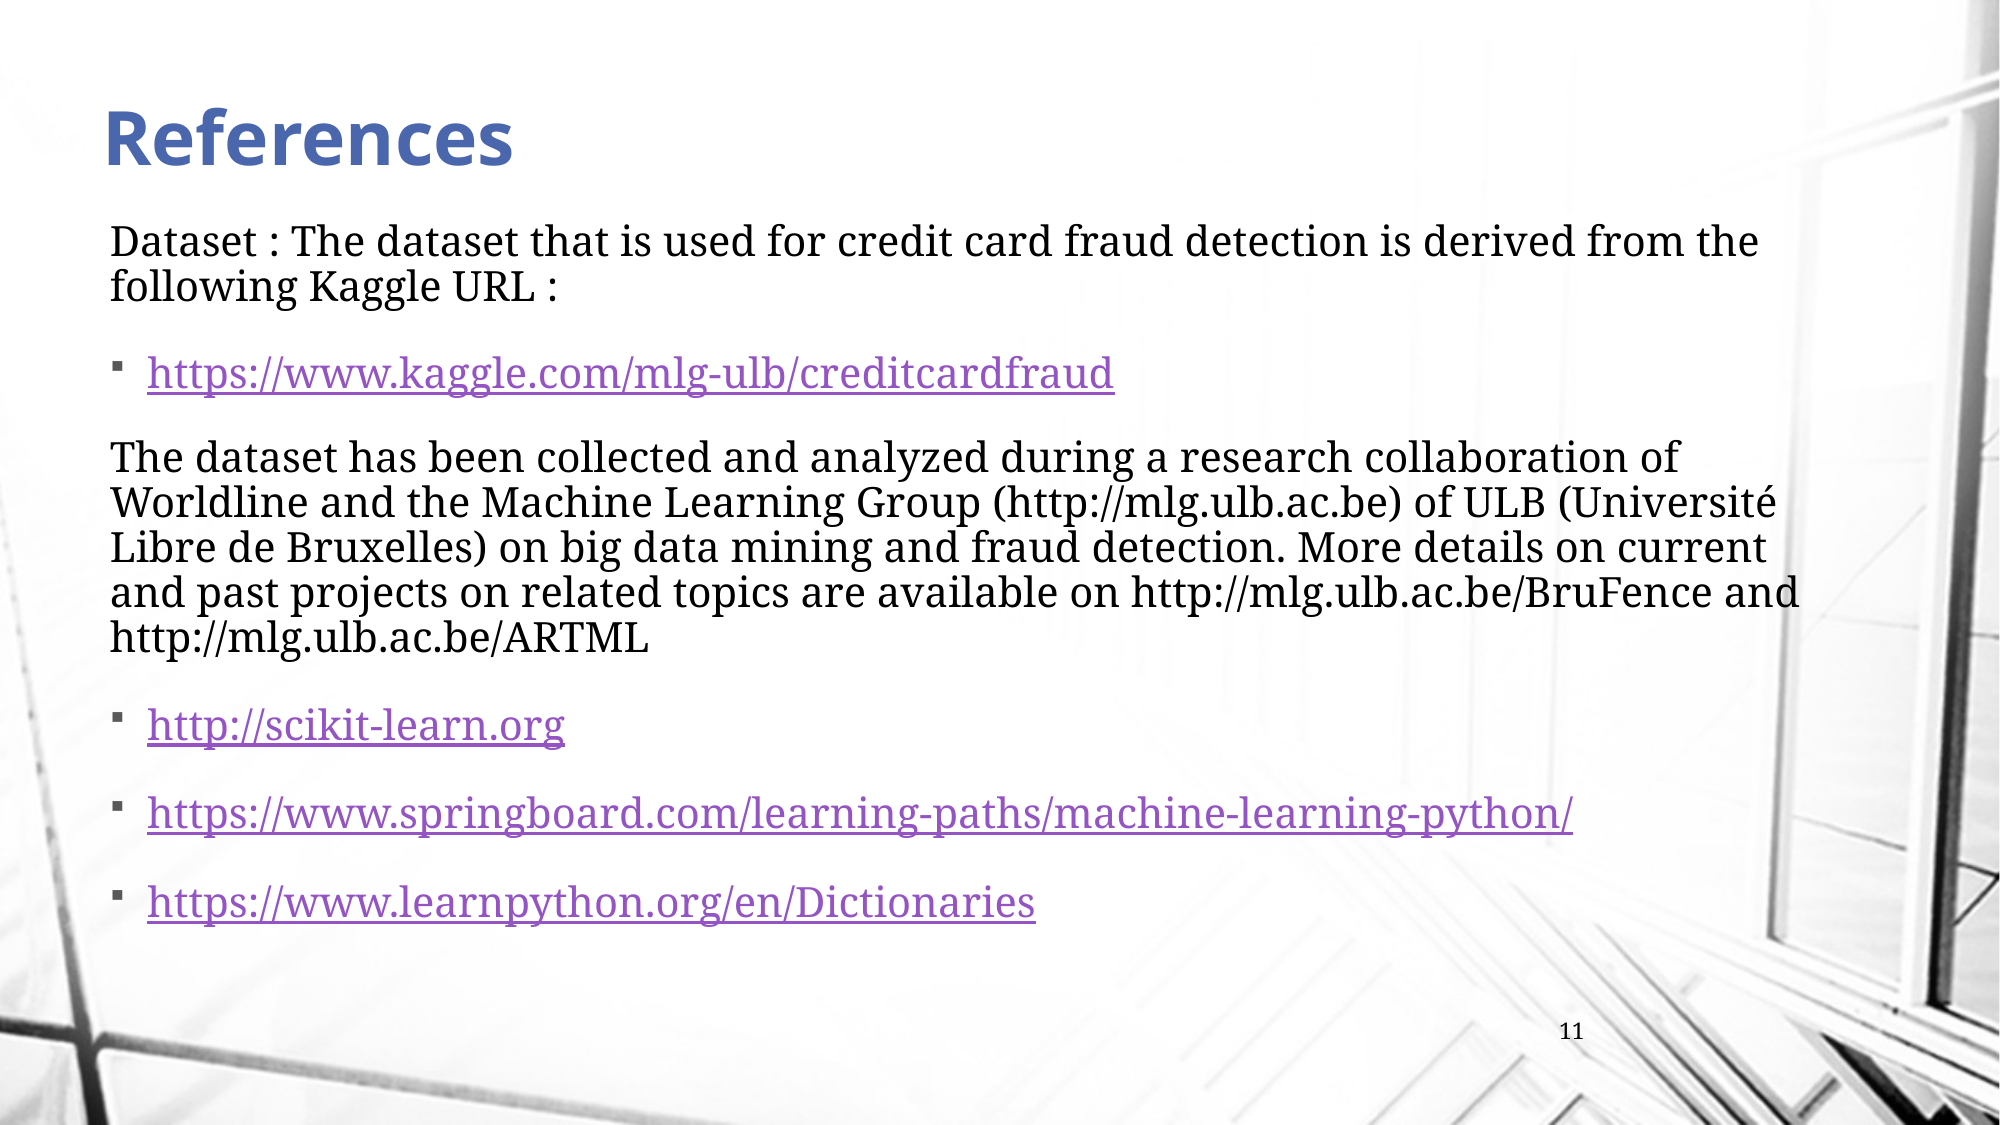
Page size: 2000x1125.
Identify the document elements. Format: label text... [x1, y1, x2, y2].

slide_number 11 [1399, 1009, 1600, 1055]
title References [87, 62, 1450, 188]
picture [0, 0, 2000, 1125]
list Dataset : The dataset that is used for credit card fraud detection is derived from the following Kaggle URL : https://www.kaggle.com/mlg-ulb/creditcardfraud The dataset has been collected and analyzed during a research collaboration of Worldline and the Machine Learning Group (http://mlg.ulb.ac.be) of ULB (Université Libre de Bruxelles) on big data mining and fraud detection. More details on current and past projects on related topics are available on http://mlg.ulb.ac.be/BruFence and http://mlg.ulb.ac.be/ARTML http://scikit-learn.org https://www.springboard.com/learning-paths/machine-learning-python/ https://www.learnpython.org/en/Dictionaries [87, 212, 1850, 1025]
